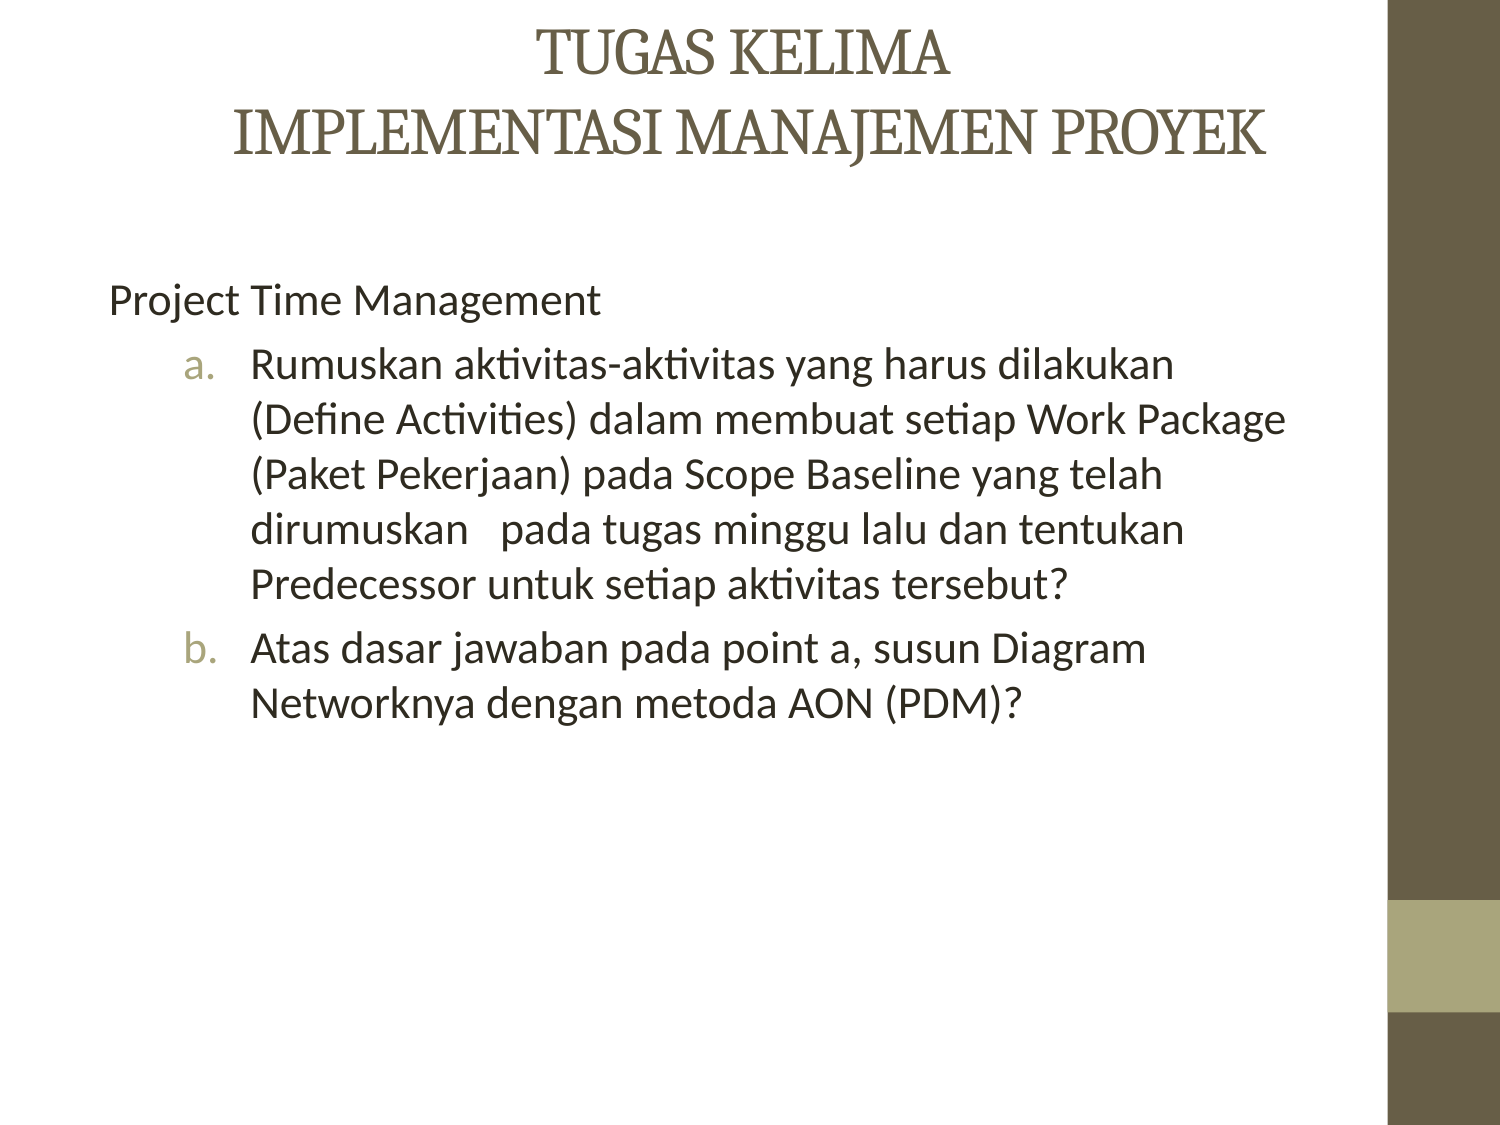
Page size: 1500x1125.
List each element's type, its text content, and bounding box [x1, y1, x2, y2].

list Project Time Management Rumuskan aktivitas-aktivitas yang harus dilakukan (Define Activities) dalam membuat setiap Work Package (Paket Pekerjaan) pada Scope Baseline yang telah dirumuskan pada tugas minggu lalu dan tentukan Predecessor untuk setiap aktivitas tersebut? Atas dasar jawaban pada point a, susun Diagram Networknya dengan metoda AON (PDM)? [75, 262, 1325, 1050]
title TUGAS KELIMA IMPLEMENTASI MANAJEMEN PROYEK [84, 0, 1416, 175]
